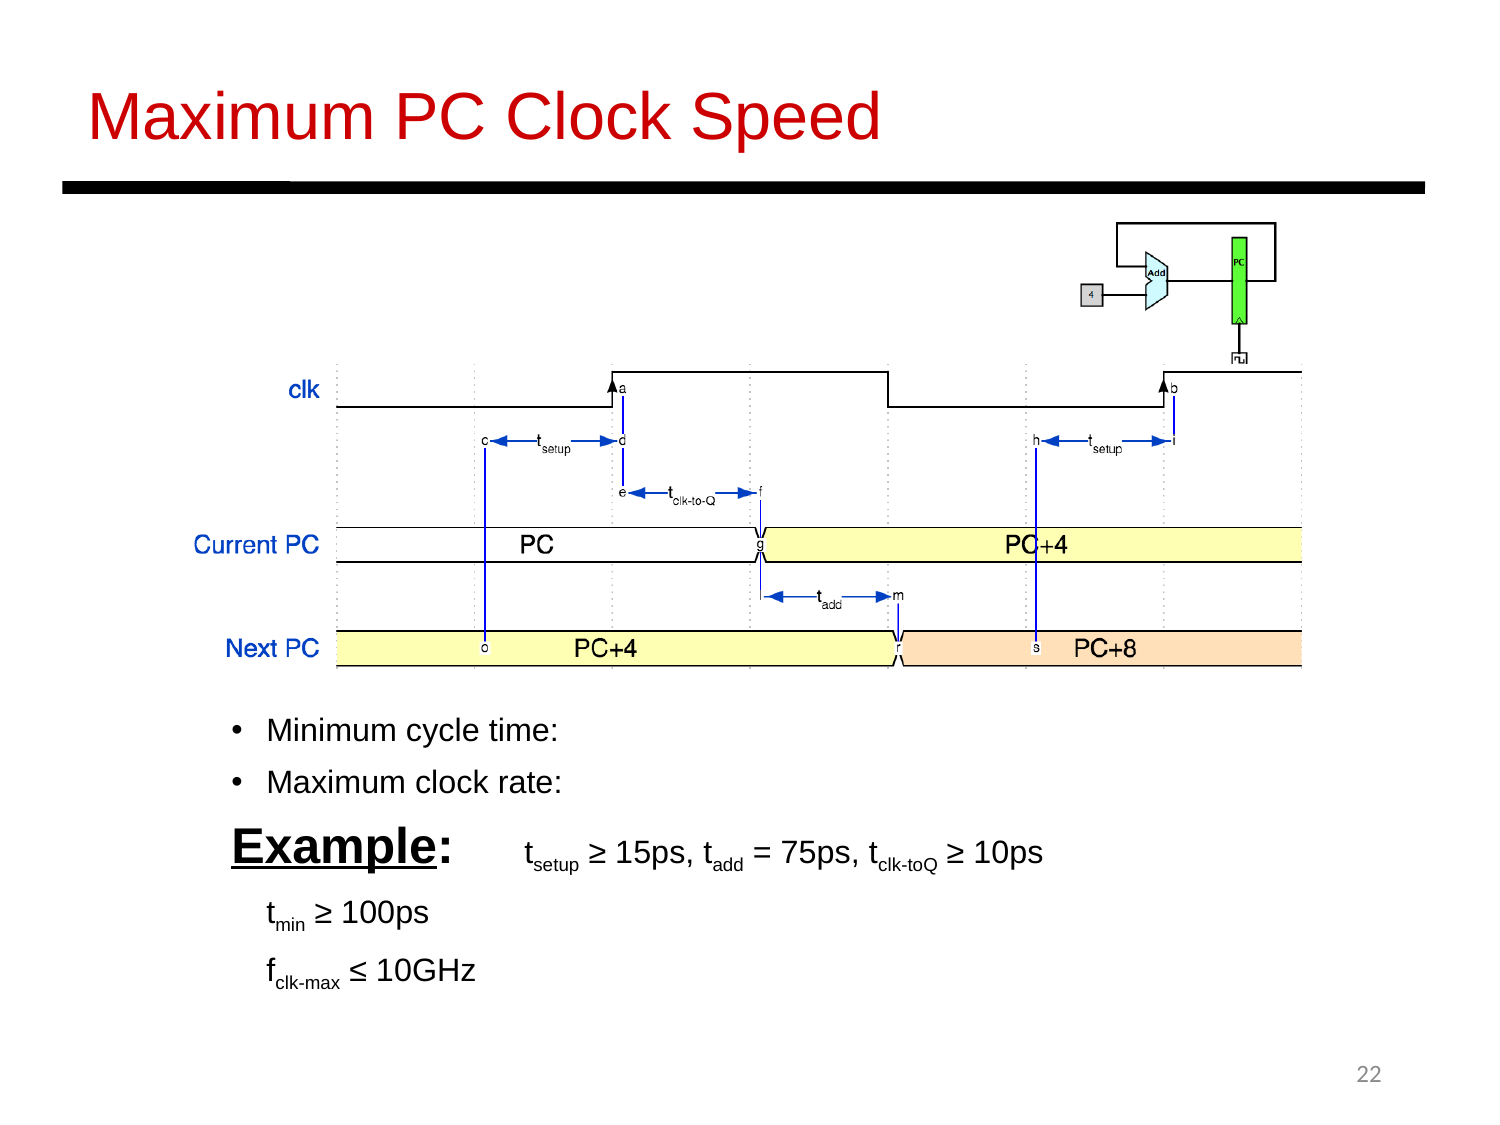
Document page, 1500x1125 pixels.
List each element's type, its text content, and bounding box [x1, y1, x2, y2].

text_box Maximum PC Clock Speed [72, 65, 1228, 160]
picture [189, 219, 1314, 674]
slide_number 22 [1059, 1042, 1397, 1103]
